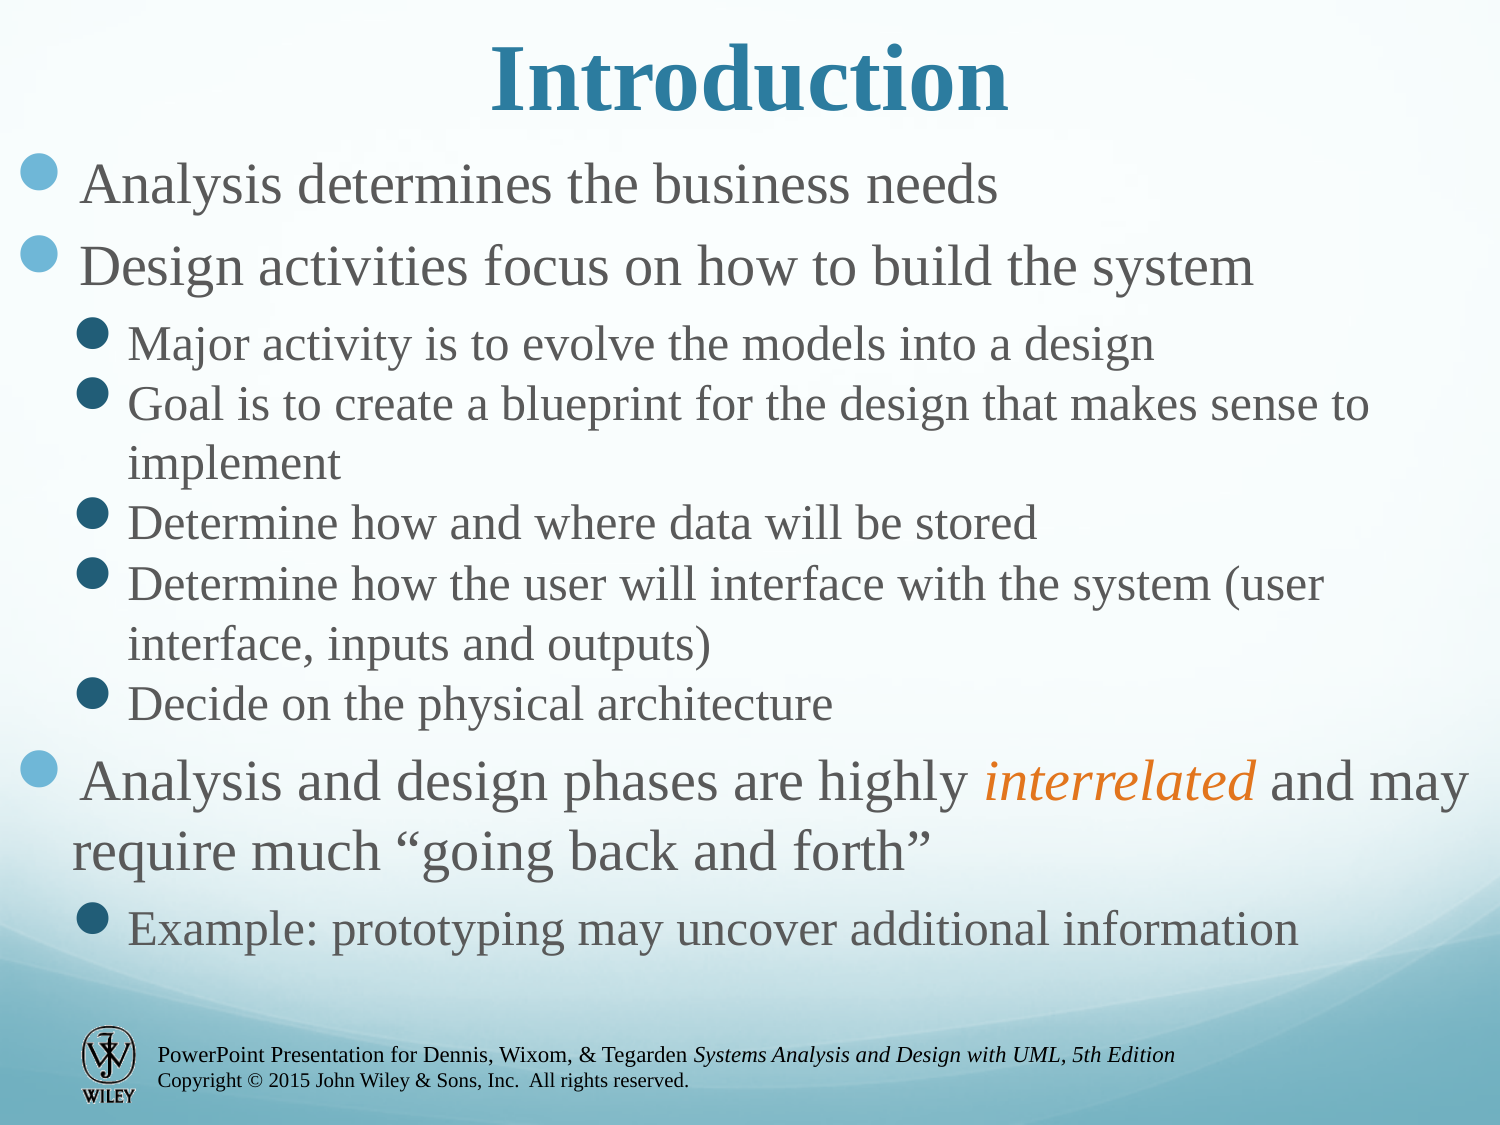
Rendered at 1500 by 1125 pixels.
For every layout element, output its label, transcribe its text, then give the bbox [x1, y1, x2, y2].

title Introduction [89, 17, 1410, 137]
list Analysis determines the business needs Design activities focus on how to build the system Major activity is to evolve the models into a design Goal is to create a blueprint for the design that makes sense to implement Determine how and where data will be stored Determine how the user will interface with the system (user interface, inputs and outputs) Decide on the physical architecture Analysis and design phases are highly interrelated and may require much “going back and forth” Example: prototyping may uncover additional information [0, 137, 1500, 1026]
picture [78, 1026, 138, 1105]
